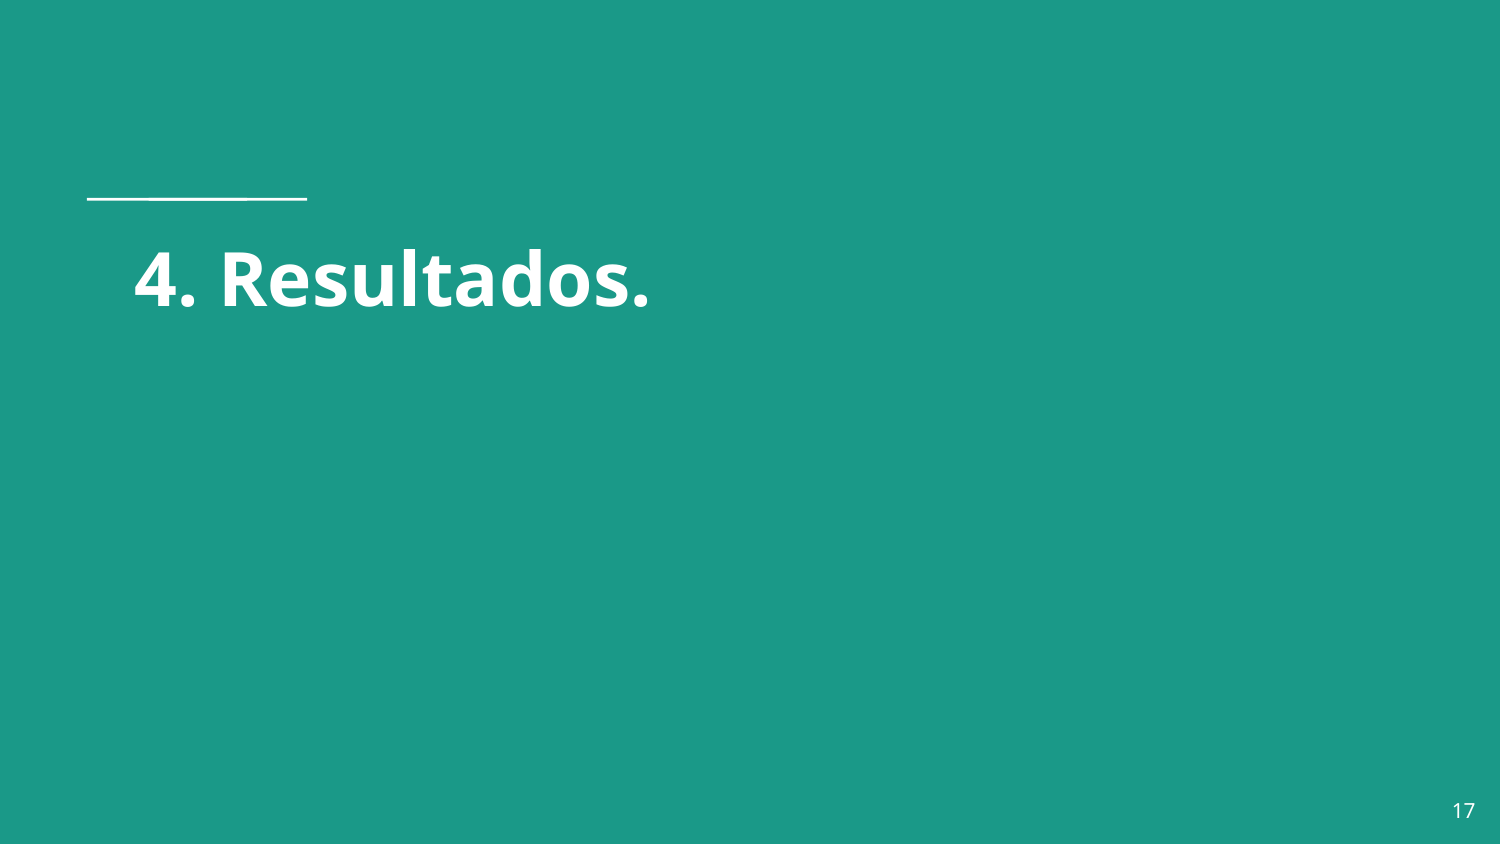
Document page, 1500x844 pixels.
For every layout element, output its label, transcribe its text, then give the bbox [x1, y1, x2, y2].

slide_number 17 [1400, 779, 1491, 844]
title 4. Resultados. [119, 216, 1381, 466]
